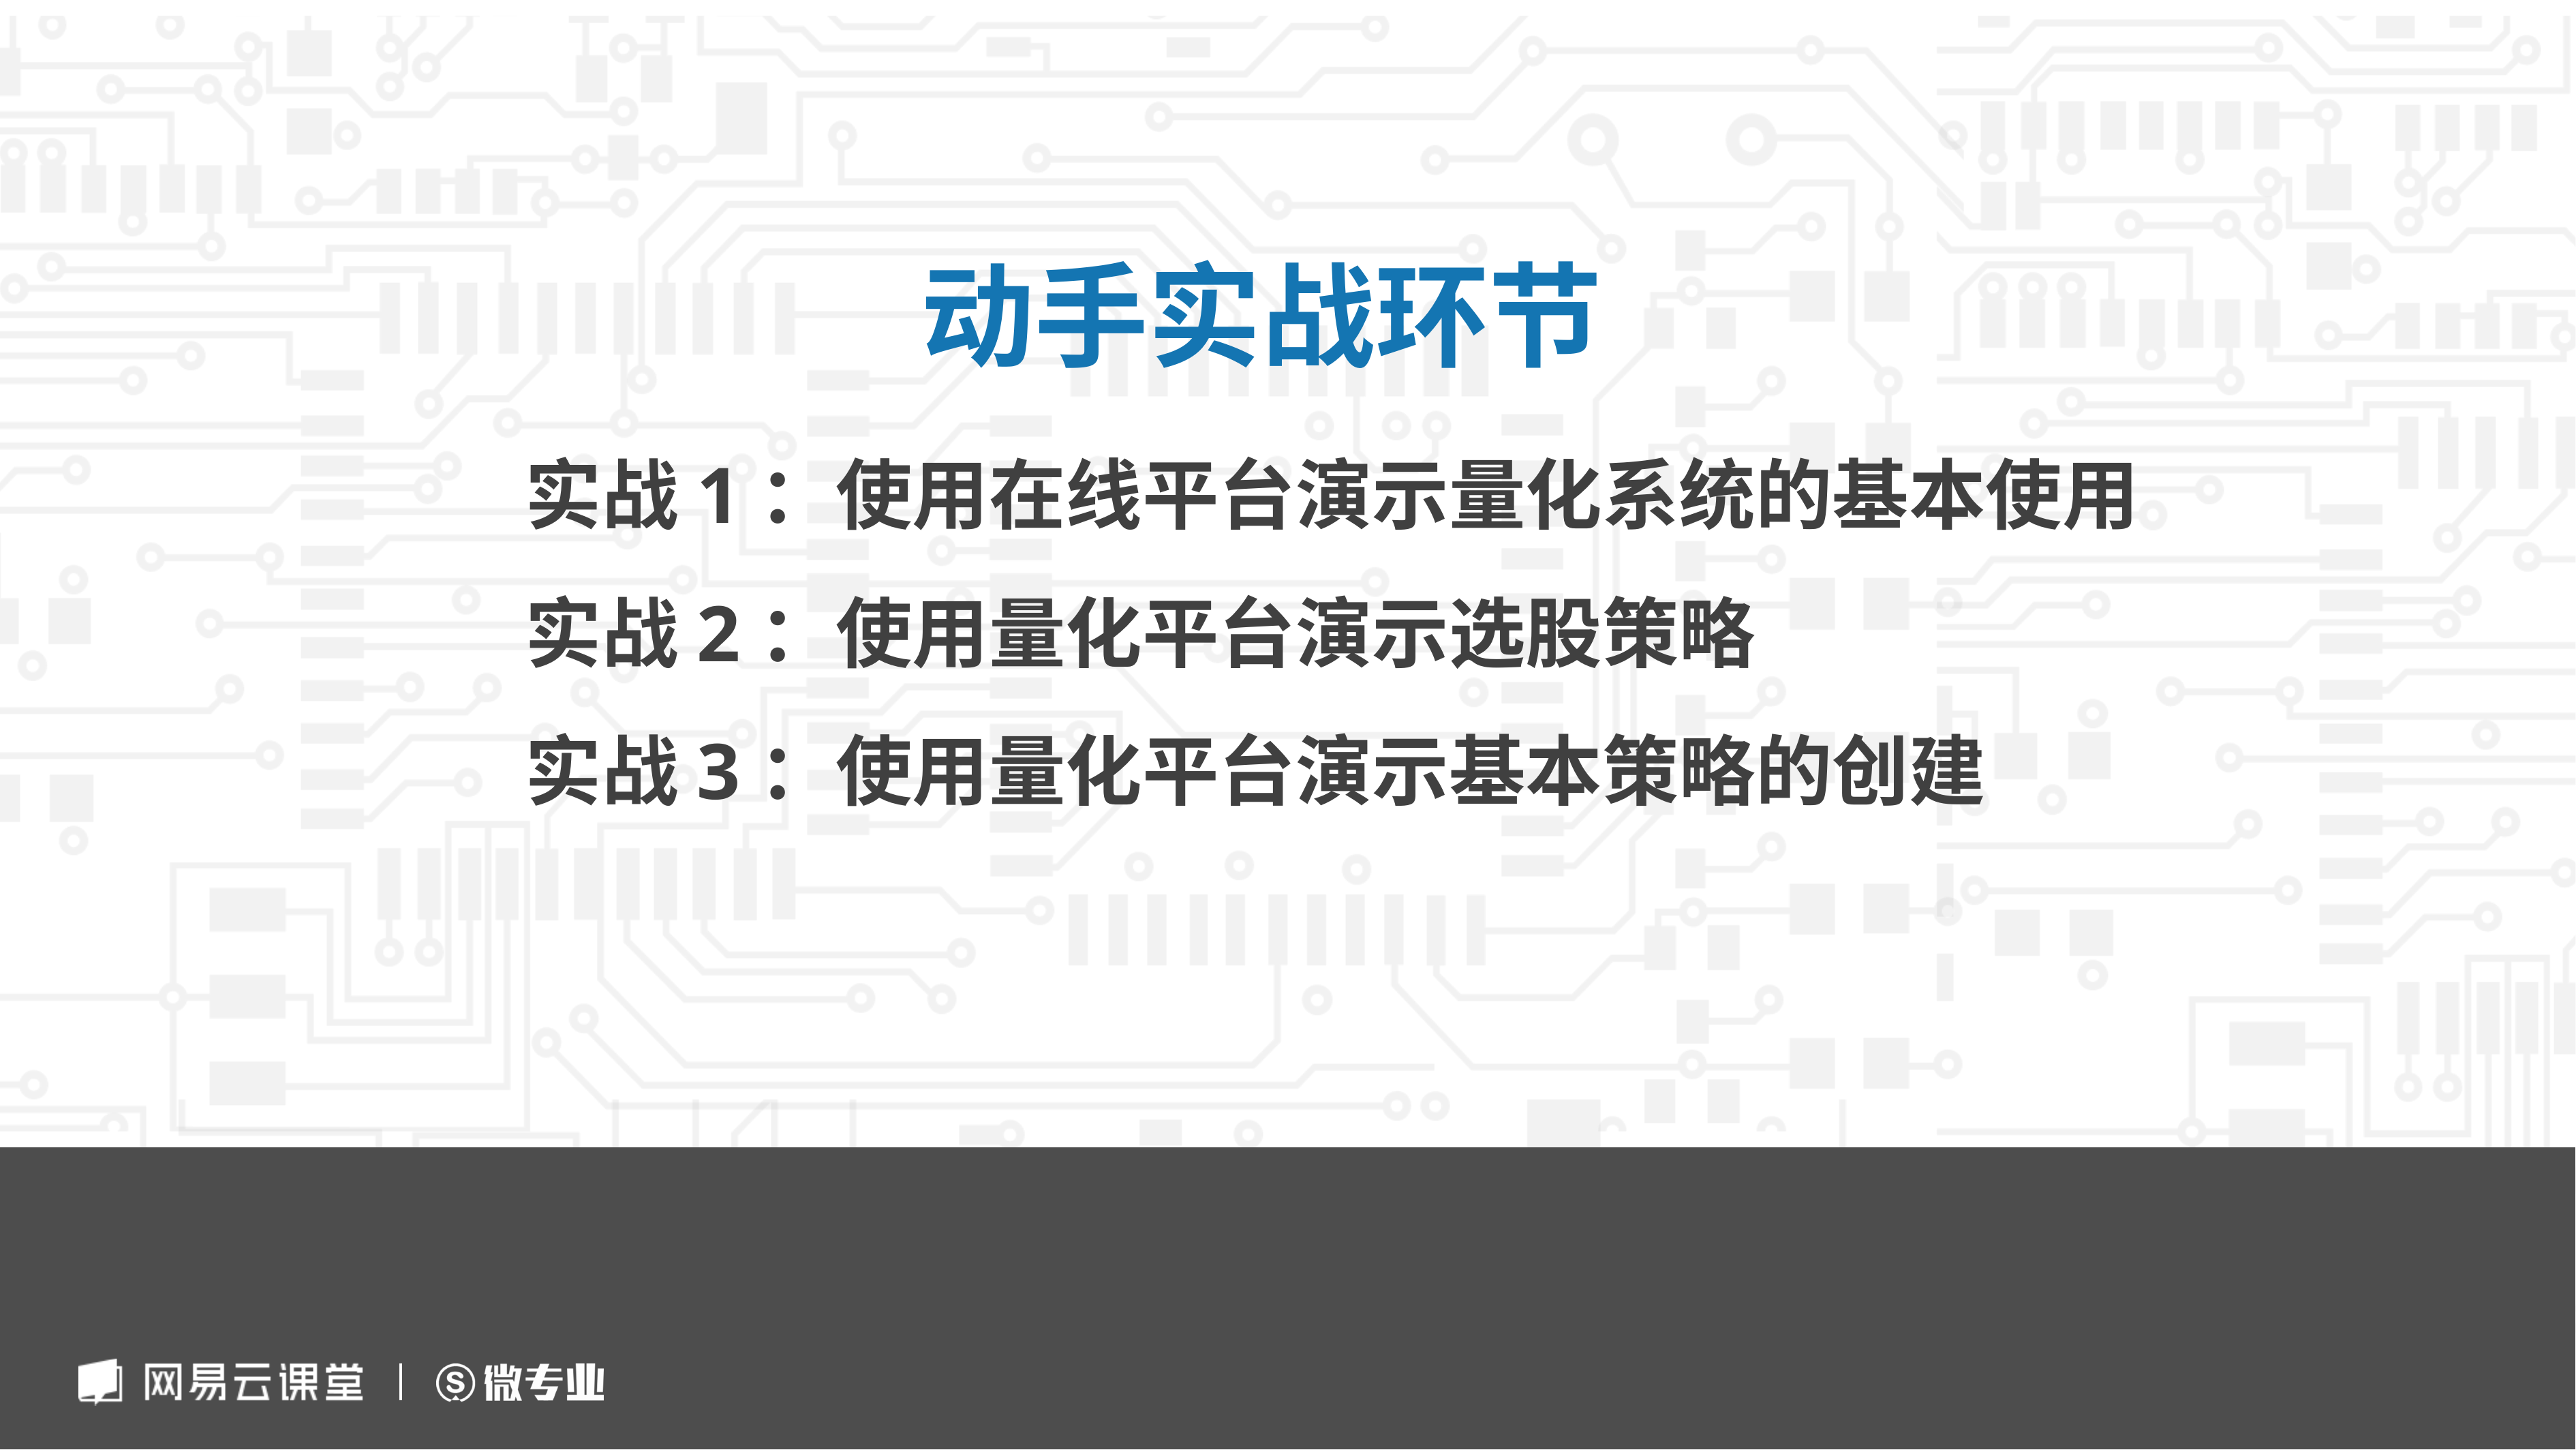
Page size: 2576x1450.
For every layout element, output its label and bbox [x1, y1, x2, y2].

text_box [78, 1358, 604, 1406]
text_box [0, 1355, 2576, 1449]
text_box [423, 232, 2259, 825]
picture [0, 15, 2576, 1350]
